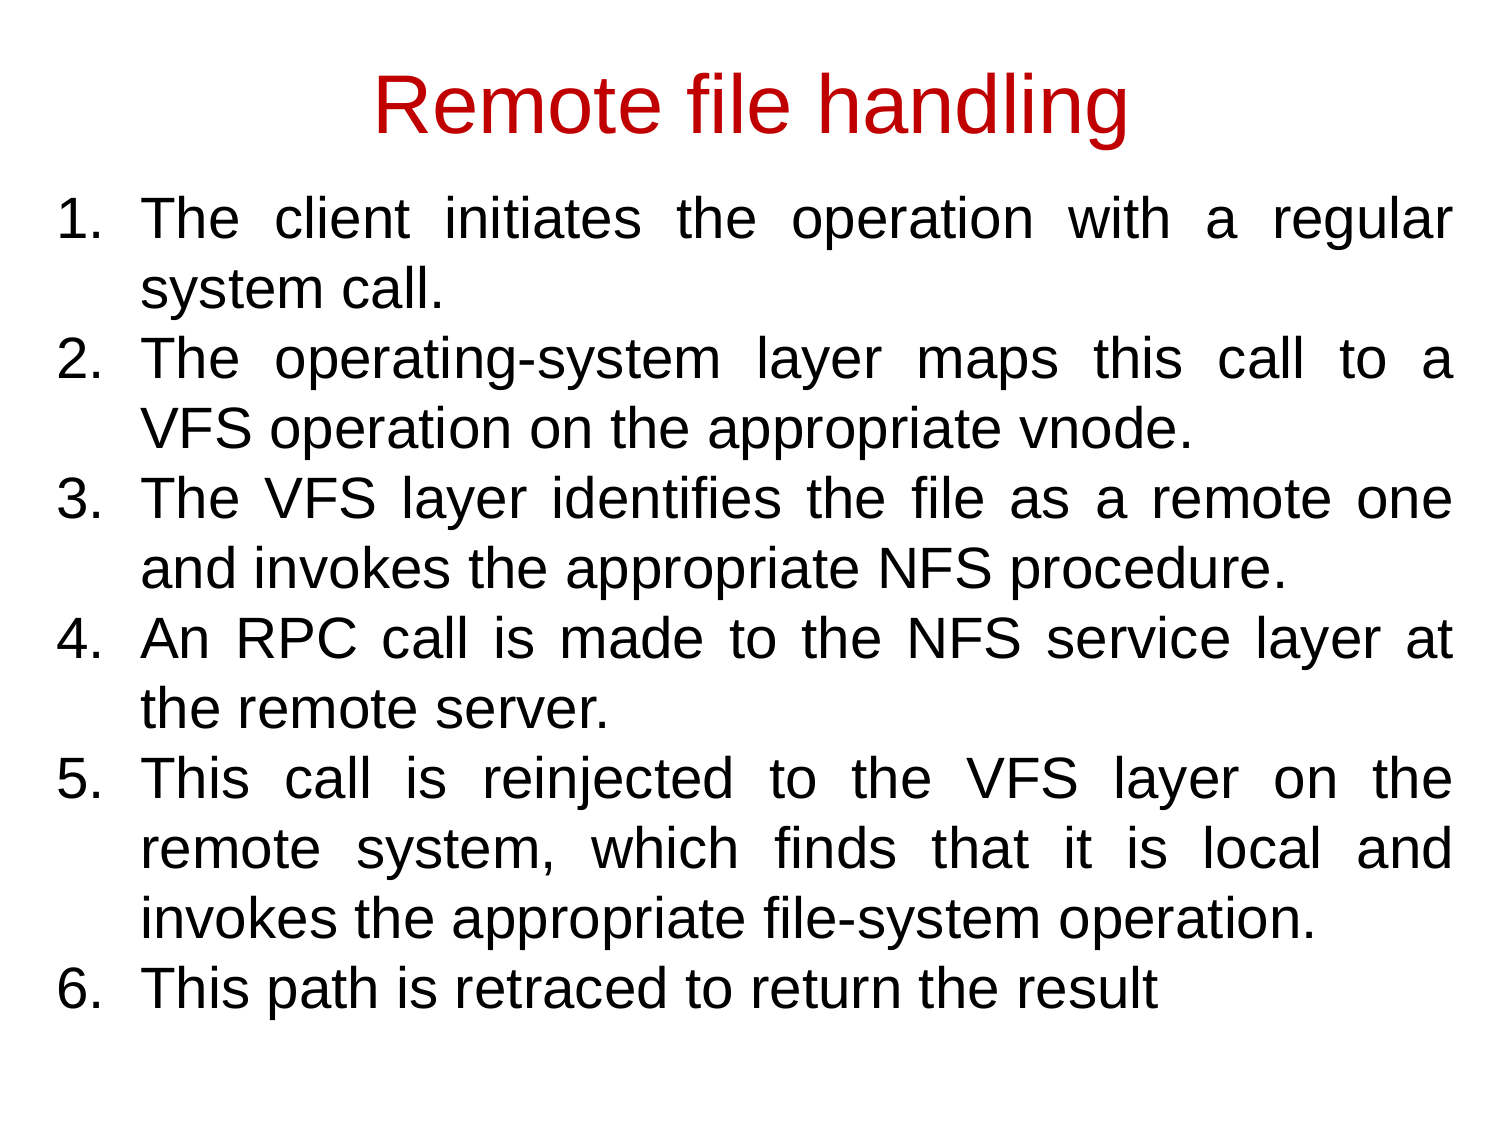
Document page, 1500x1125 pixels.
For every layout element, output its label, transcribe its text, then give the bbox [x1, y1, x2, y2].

text_box The client initiates the operation with a regular system call. The operating-system layer maps this call to a VFS operation on the appropriate vnode. The VFS layer identifies the file as a remote one and invokes the appropriate NFS procedure. An RPC call is made to the NFS service layer at the remote server. This call is reinjected to the VFS layer on the remote system, which finds that it is local and invokes the appropriate file-system operation. This path is retraced to return the result [41, 172, 1471, 1094]
text_box Remote file handling [76, 30, 1427, 171]
